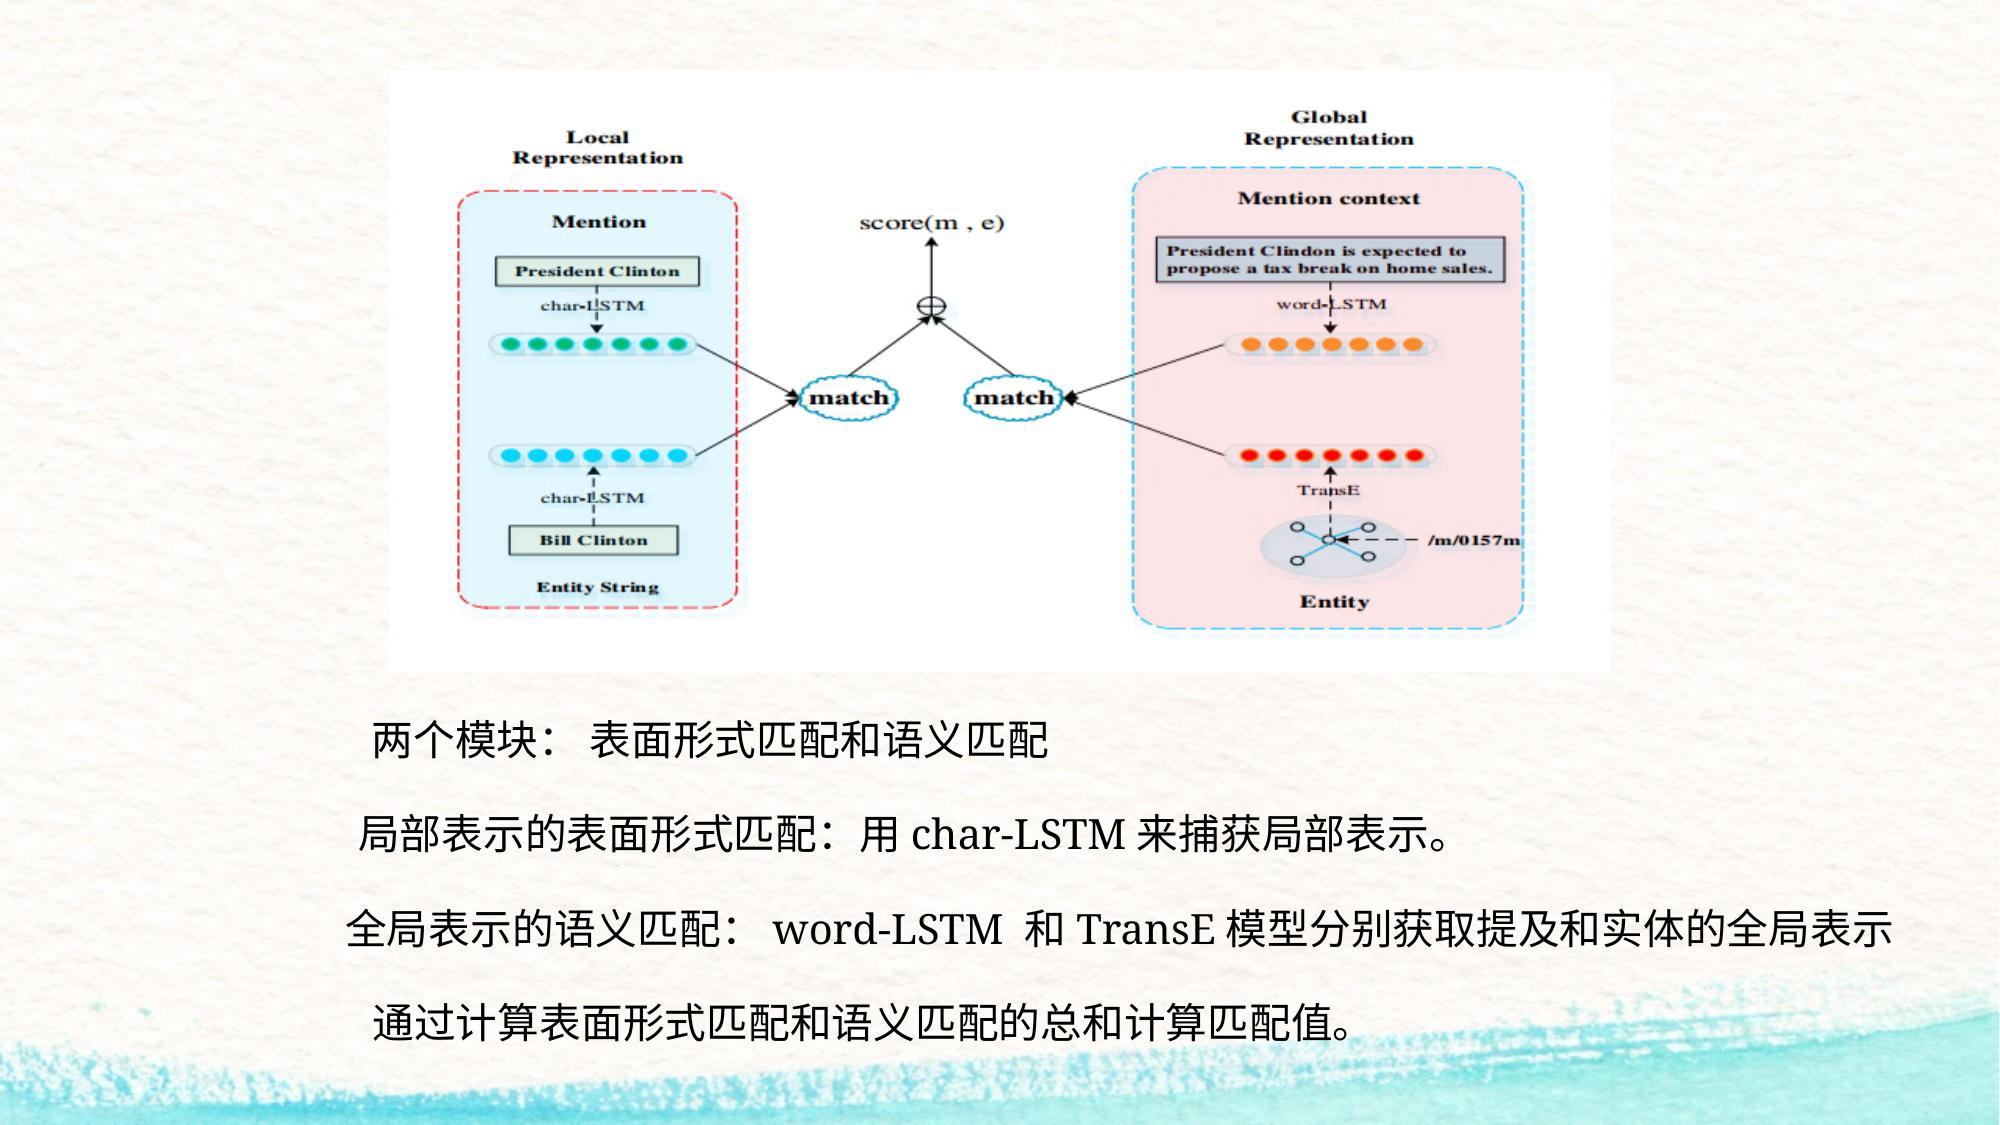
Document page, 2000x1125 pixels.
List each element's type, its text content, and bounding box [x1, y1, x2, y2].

text_box 全局表示的语义匹配：word-LSTM 和TransE模型分别获取提及和实体的全局表示 [330, 895, 1909, 960]
picture [0, 0, 2000, 1125]
text_box 局部表示的表面形式匹配：用char-LSTM来捕获局部表示。 [343, 800, 1486, 866]
text_box 通过计算表面形式匹配和语义匹配的总和计算匹配值。 [357, 989, 1390, 1055]
text_box 两个模块： 表面形式匹配和语义匹配 [356, 705, 1064, 771]
